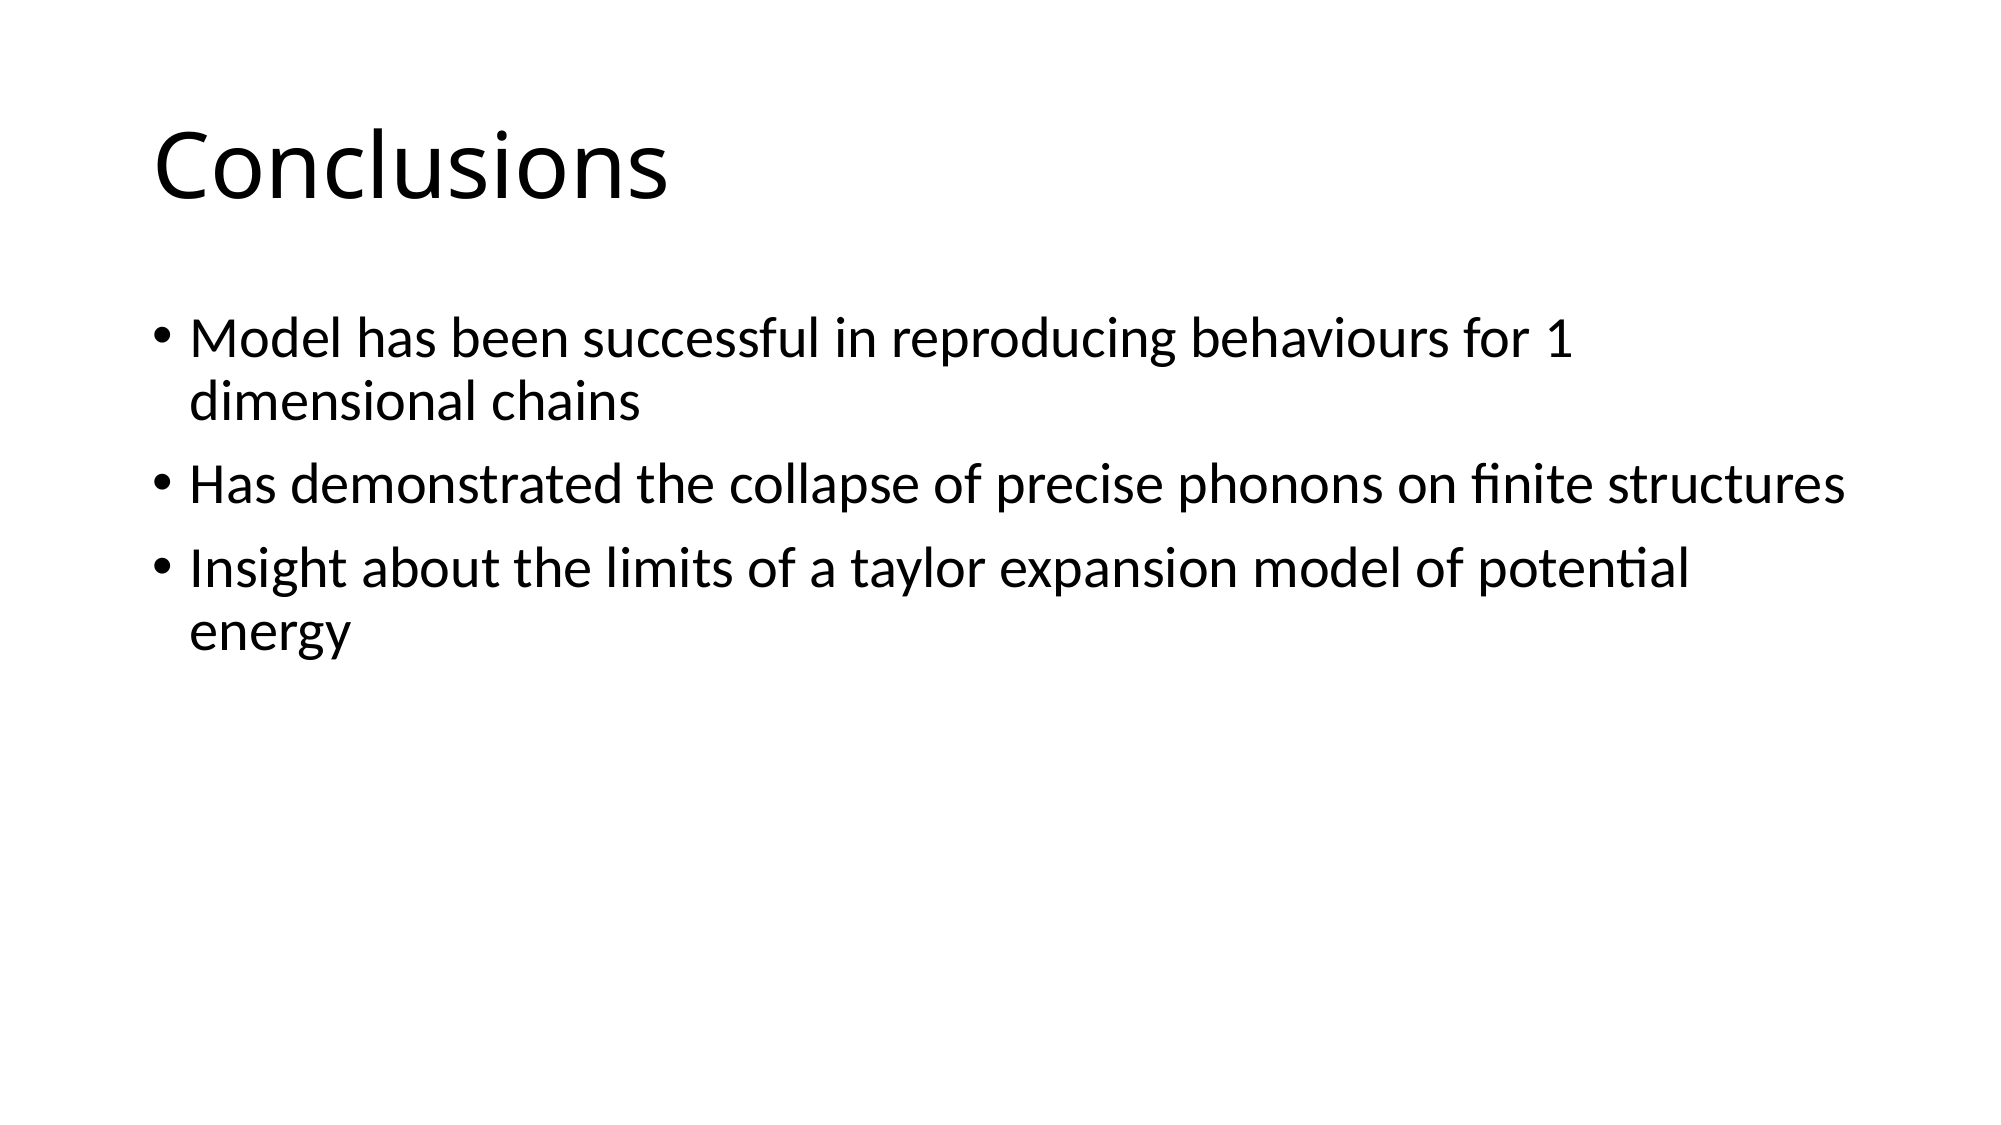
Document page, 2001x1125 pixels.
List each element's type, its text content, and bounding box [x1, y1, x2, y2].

title Conclusions [137, 59, 1863, 278]
list Model has been successful in reproducing behaviours for 1 dimensional chains Has demonstrated the collapse of precise phonons on finite structures Insight about the limits of a taylor expansion model of potential energy [137, 299, 1863, 1014]
